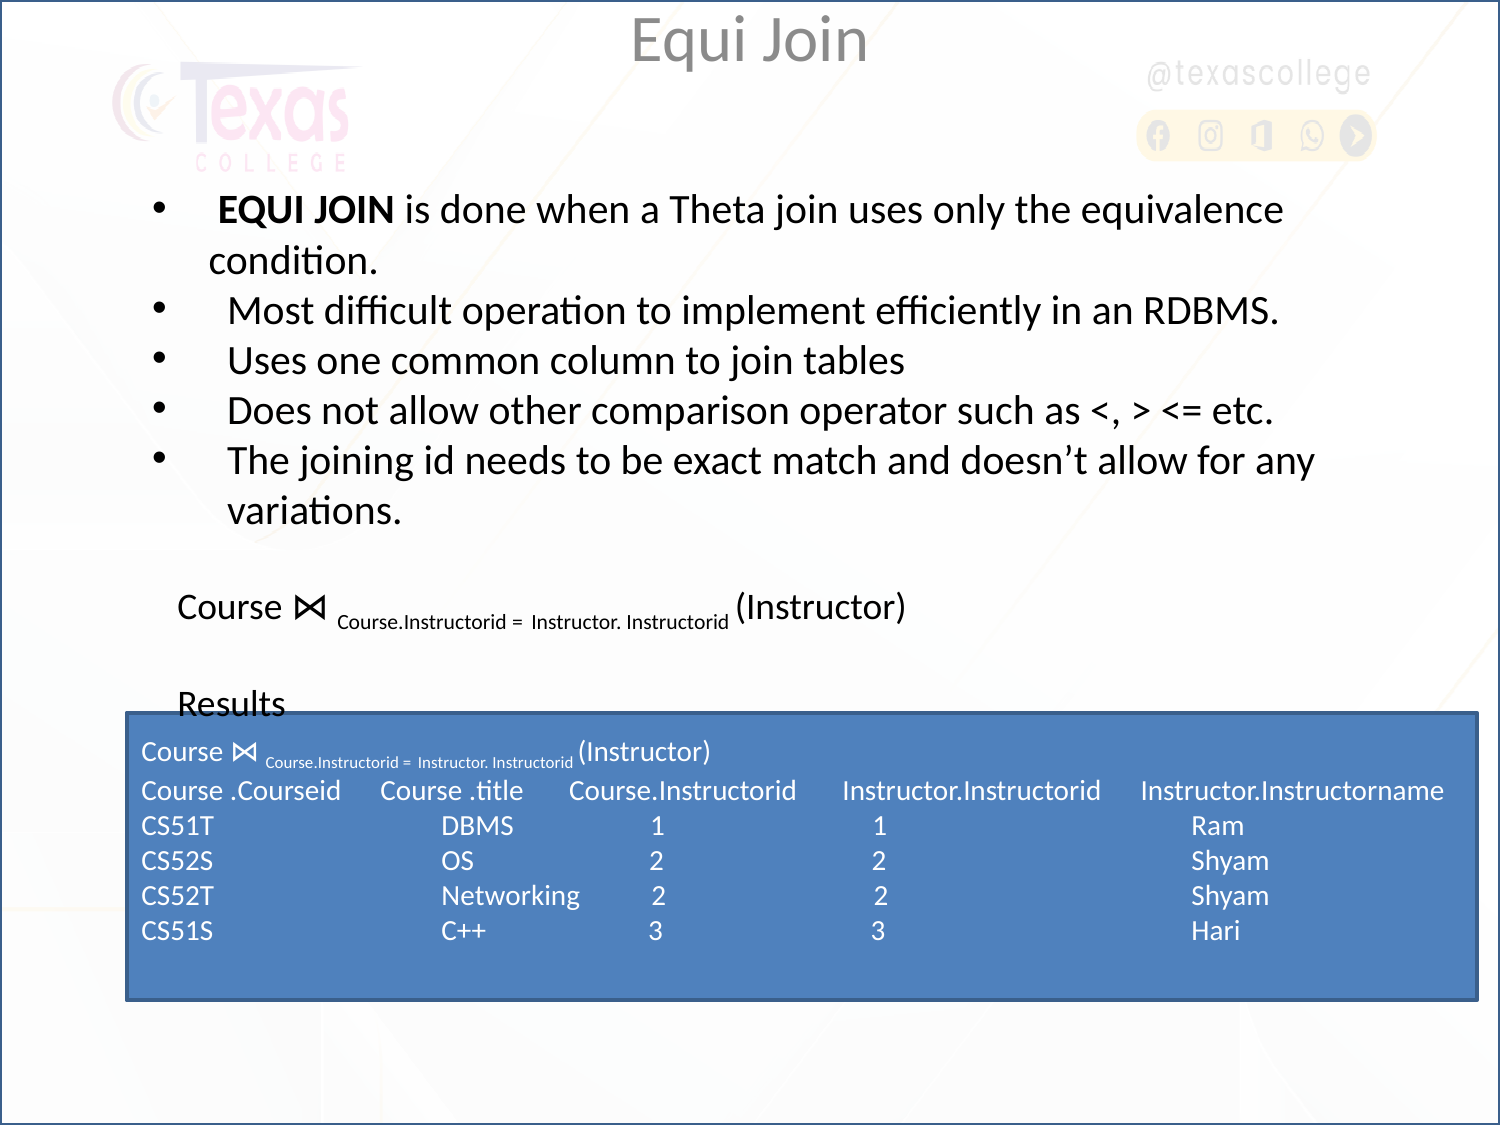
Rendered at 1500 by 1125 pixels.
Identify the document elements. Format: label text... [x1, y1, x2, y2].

text_box Course ⋈ Course.Instructorid = Instructor. Instructorid (Instructor) Course .Courseid Course .title Course.Instructorid Instructor.Instructorid Instructor.Instructorname CS51T DBMS 1 1 Ram CS52S OS 2 2 Shyam CS52T Networking 2 2 Shyam CS51S C++ 3 3 Hari [125, 711, 1479, 1002]
text_box EQUI JOIN is done when a Theta join uses only the equivalence condition. Most difficult operation to implement efficiently in an RDBMS. Uses one common column to join tables Does not allow other comparison operator such as <, > <= etc. The joining id needs to be exact match and doesn’t allow for any variations. [137, 174, 1338, 540]
subtitle Equi Join [112, 0, 1388, 229]
text_box Course ⋈ Course.Instructorid = Instructor. Instructorid (Instructor) Results [162, 574, 1250, 731]
